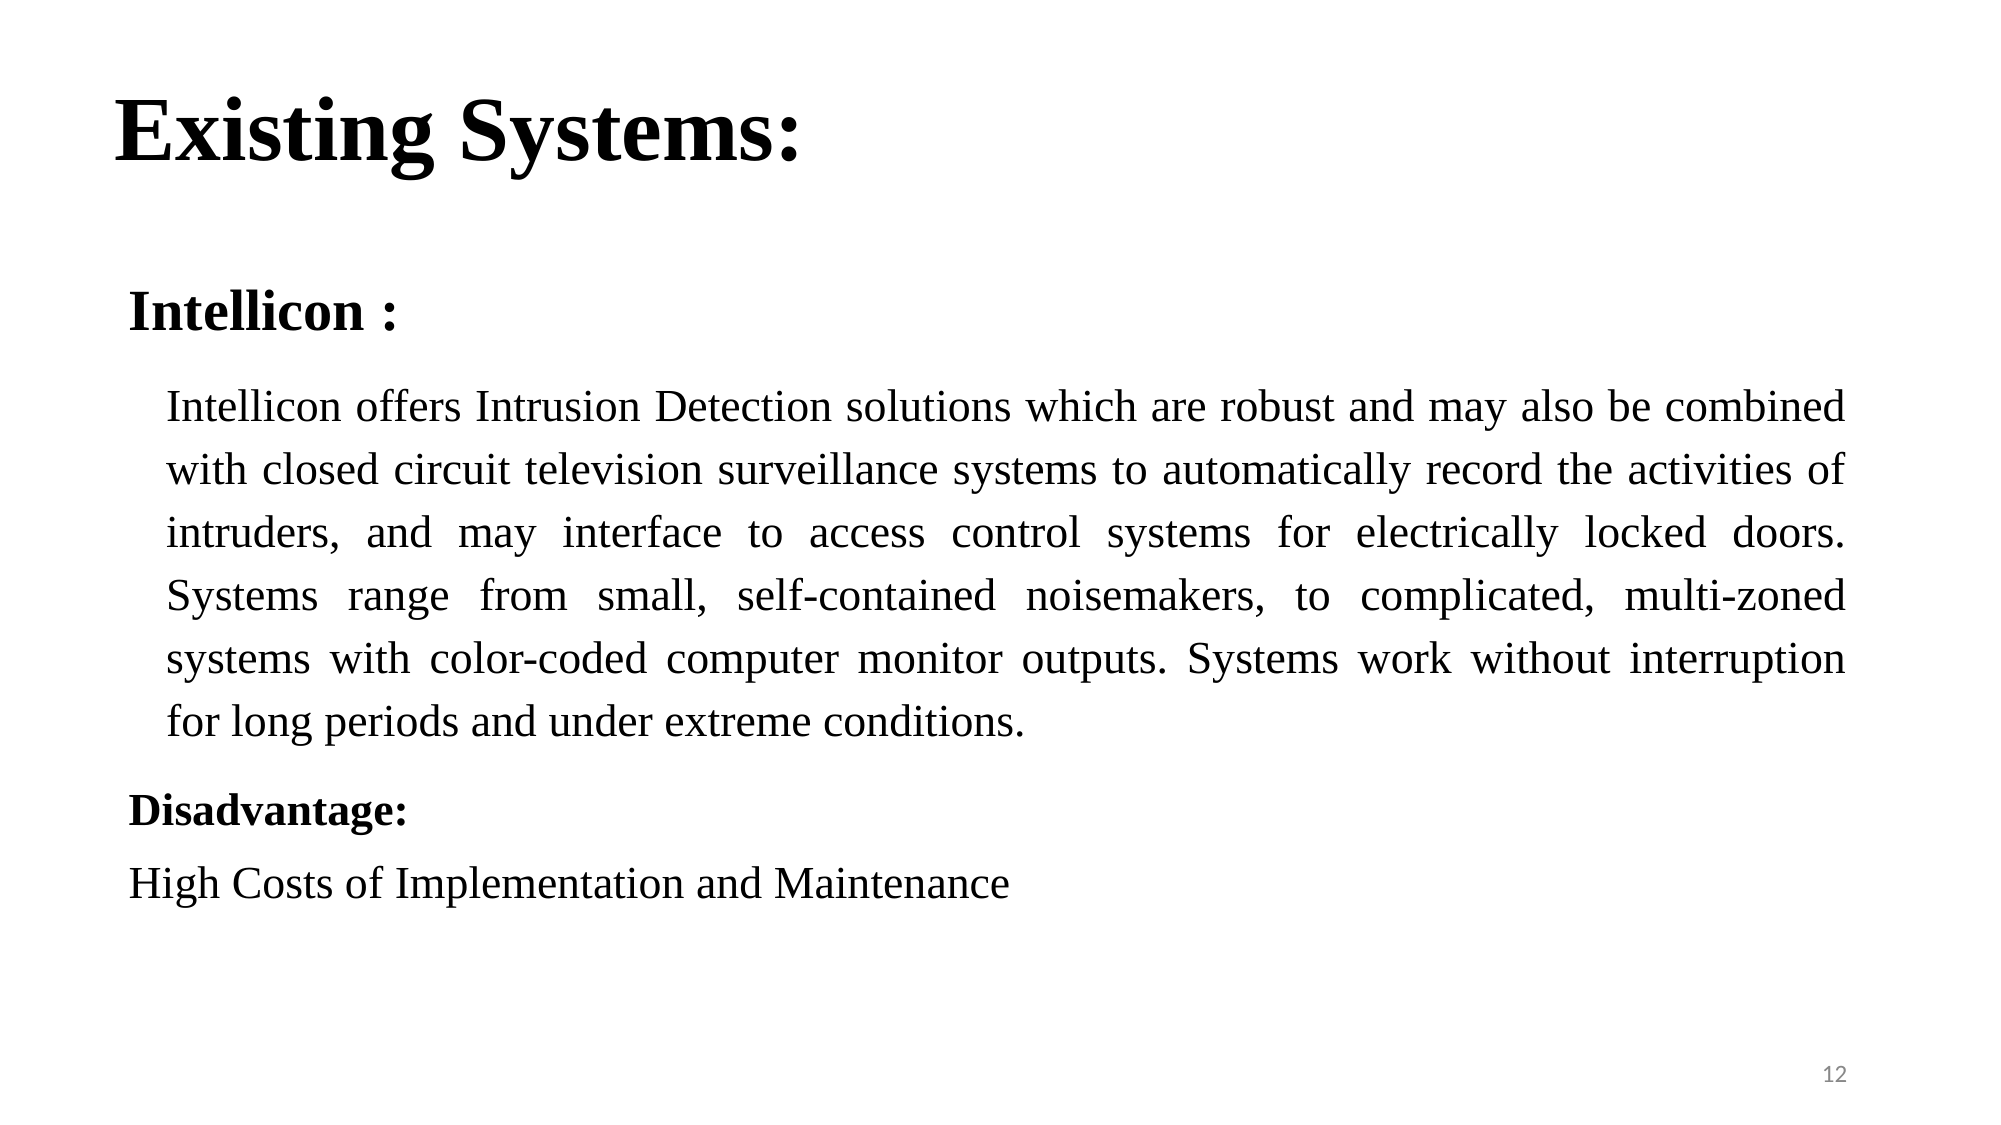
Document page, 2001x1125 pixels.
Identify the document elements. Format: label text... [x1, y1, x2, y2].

list Intellicon : Intellicon offers Intrusion Detection solutions which are robust and may also be combined with closed circuit television surveillance systems to automatically record the activities of intruders, and may interface to access control systems for electrically locked doors. Systems range from small, self-contained noisemakers, to complicated, multi-zoned systems with color-coded computer monitor outputs. Systems work without interruption for long periods and under extreme conditions. Disadvantage: High Costs of Implementation and Maintenance [114, 254, 1863, 989]
slide_number 12 [1412, 1042, 1863, 1103]
title Existing Systems: [99, 22, 1825, 240]
